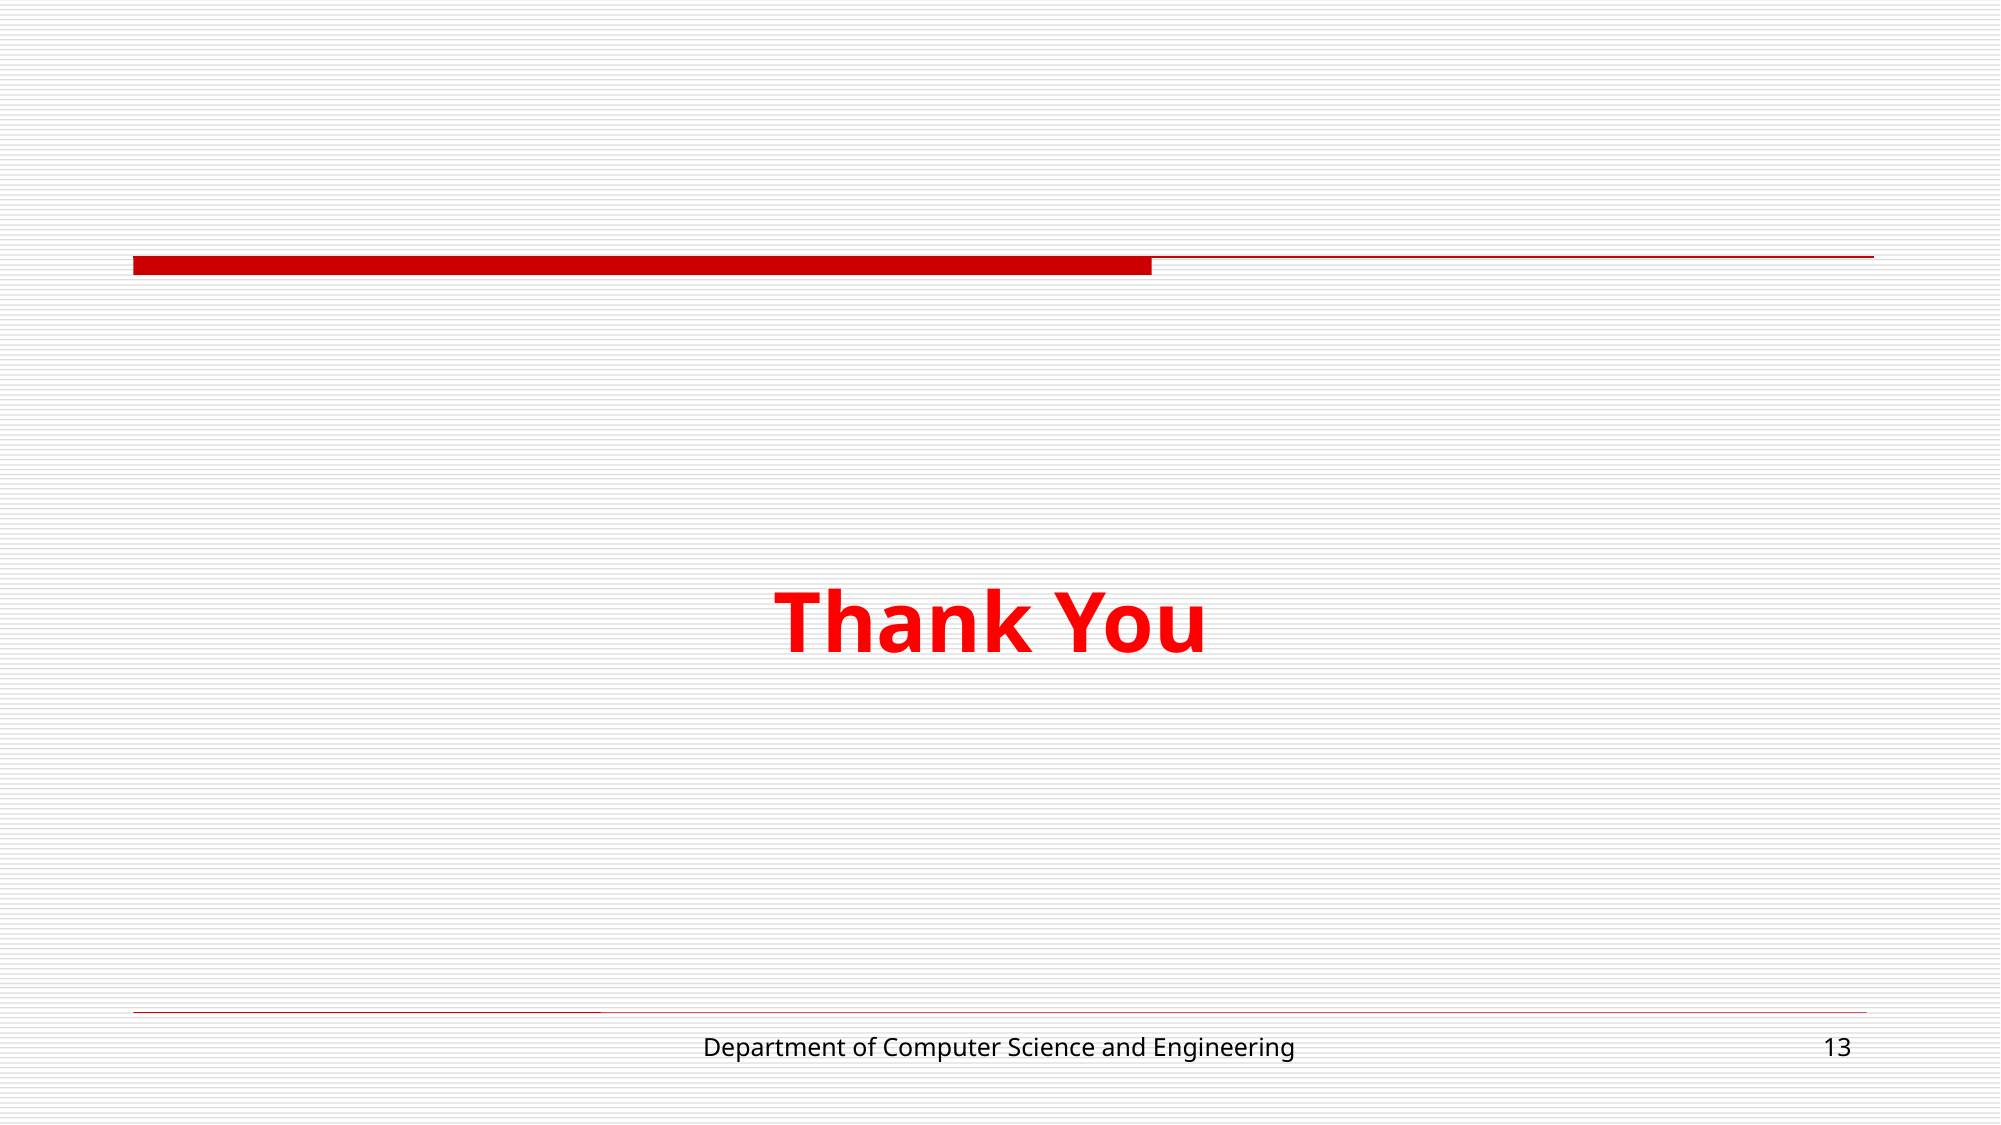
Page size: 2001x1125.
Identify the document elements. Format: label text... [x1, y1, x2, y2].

title Thank You [116, 519, 1867, 720]
slide_number 13 [1433, 1024, 1867, 1103]
picture [0, 0, 2001, 1125]
footer Department of Computer Science and Engineering [683, 1024, 1317, 1103]
